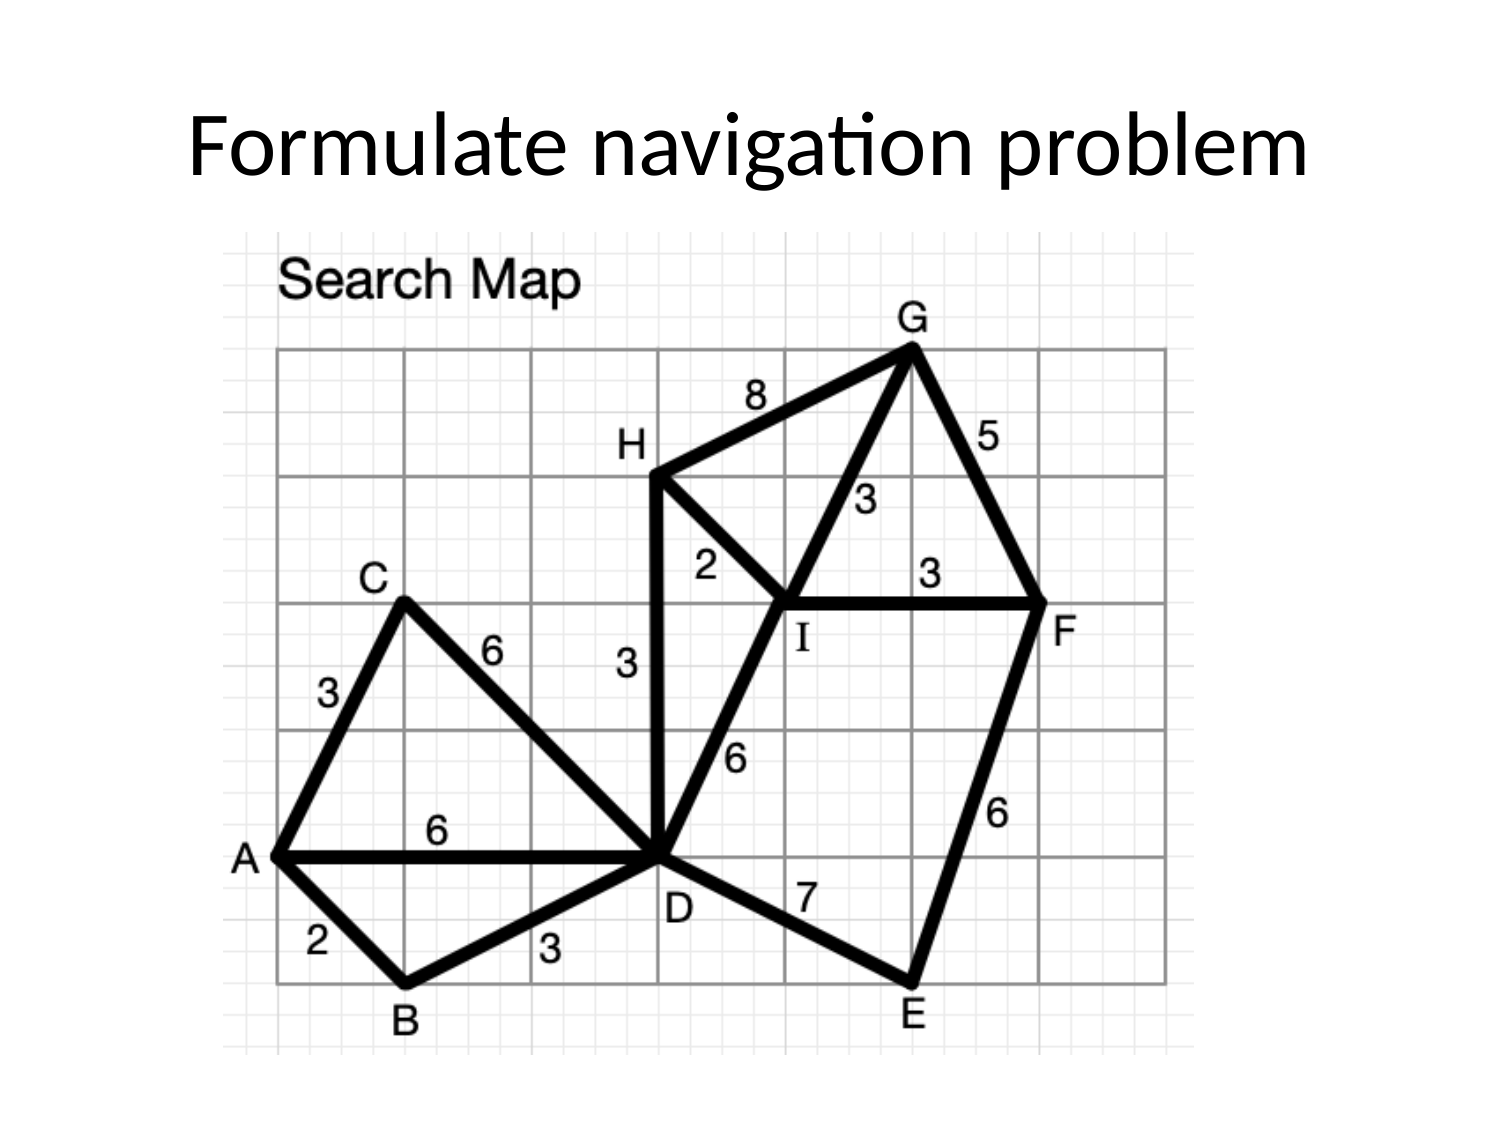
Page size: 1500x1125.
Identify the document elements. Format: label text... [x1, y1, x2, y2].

picture [223, 232, 1194, 1055]
title Formulate navigation problem [75, 45, 1425, 233]
